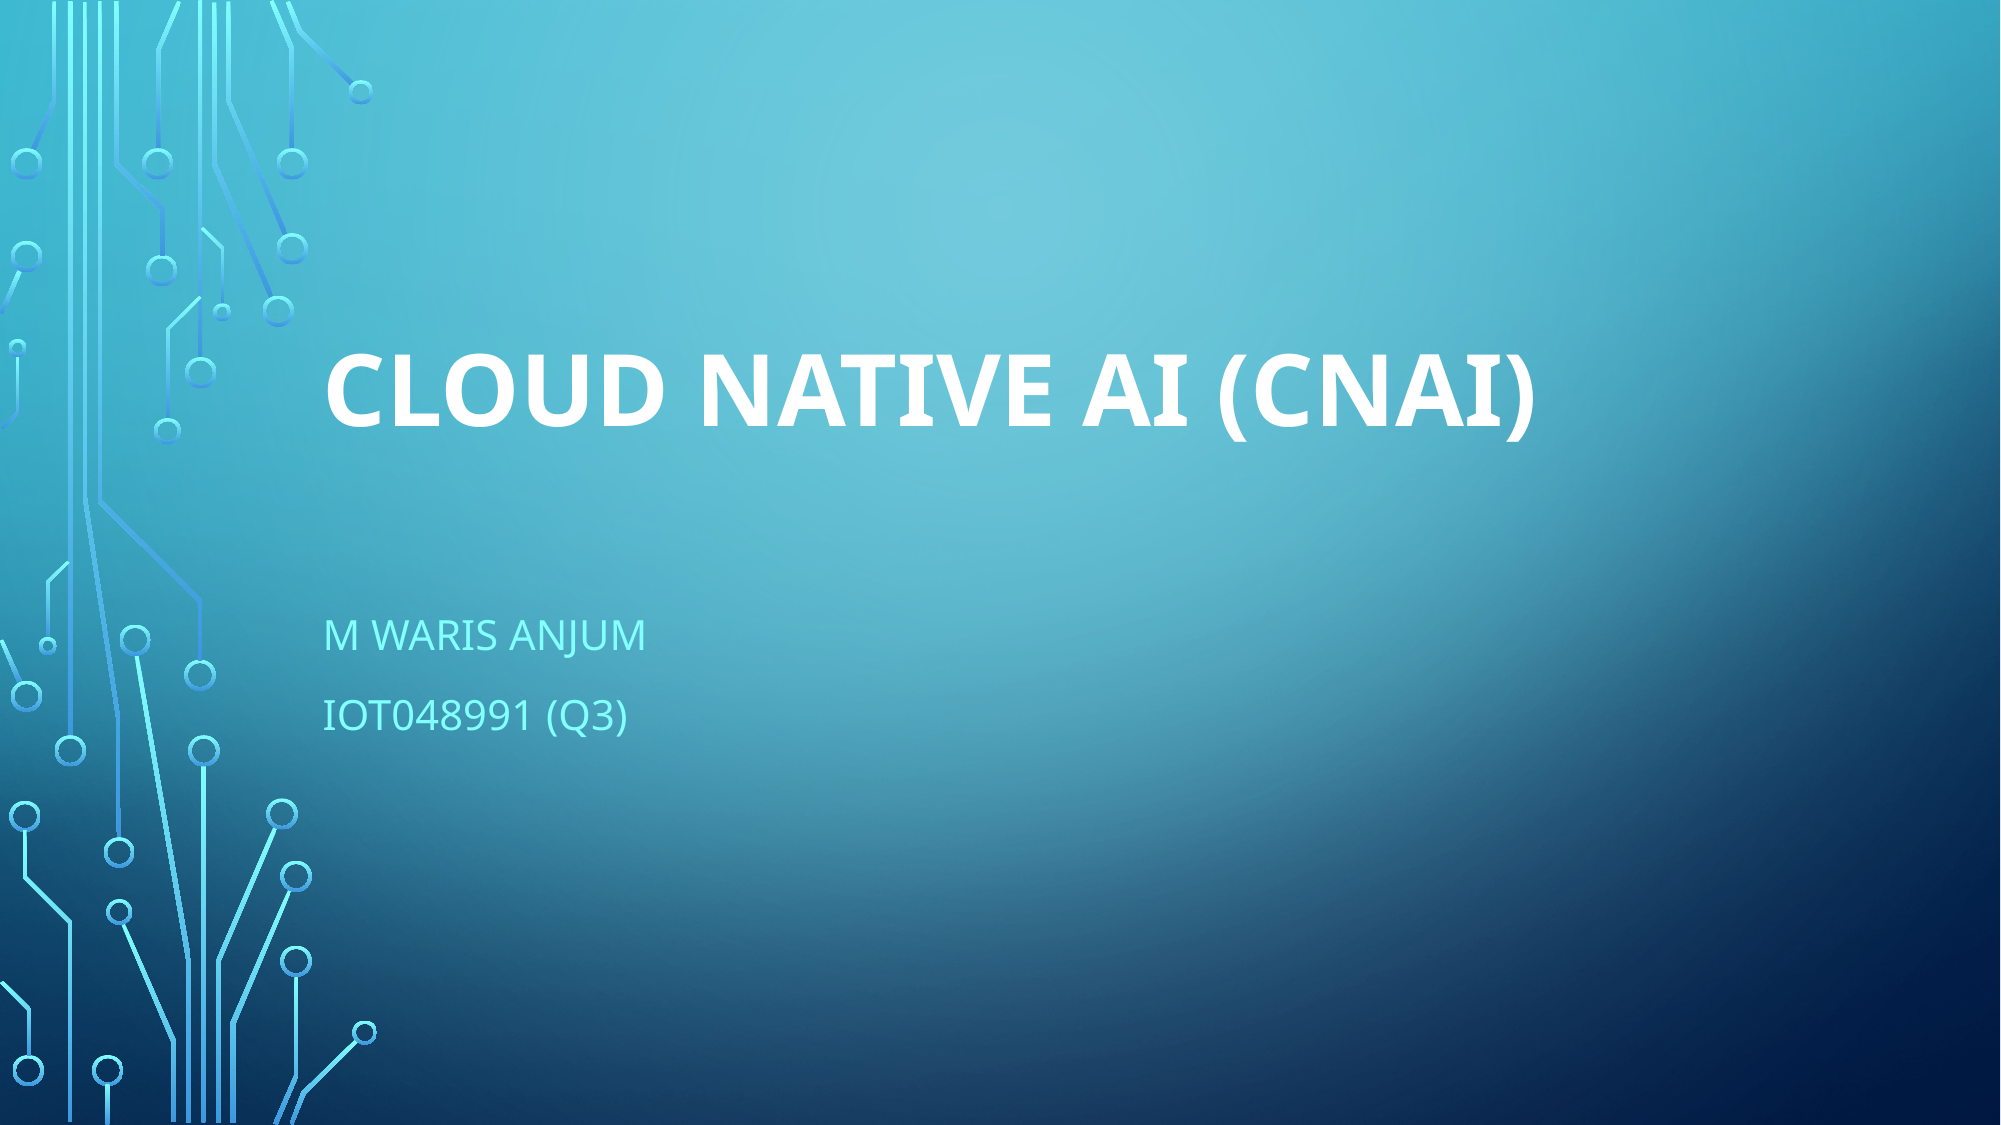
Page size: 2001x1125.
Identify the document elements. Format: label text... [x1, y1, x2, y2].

subtitle M waris anjum IOT048991 (Q3) [307, 590, 1750, 863]
title Cloud Native AI (CNAI) [307, 184, 1750, 576]
